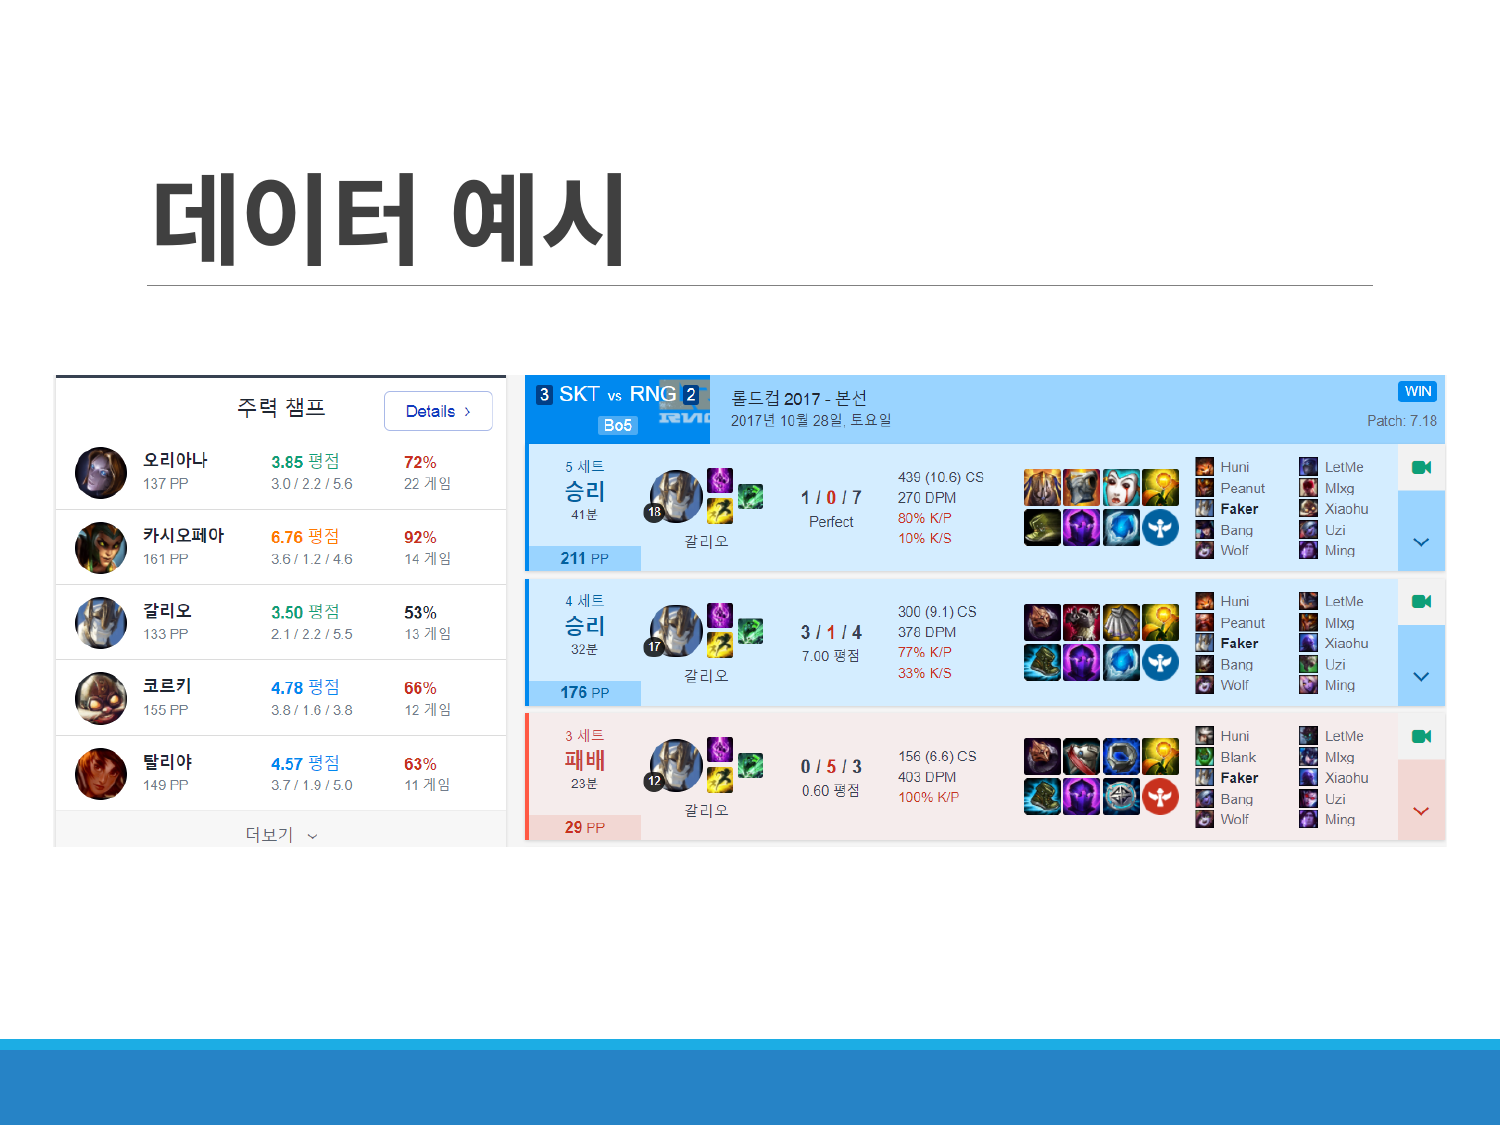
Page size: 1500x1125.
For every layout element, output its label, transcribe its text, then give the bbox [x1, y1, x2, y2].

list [52, 375, 1448, 847]
title 데이터 예시 [135, 47, 1373, 285]
